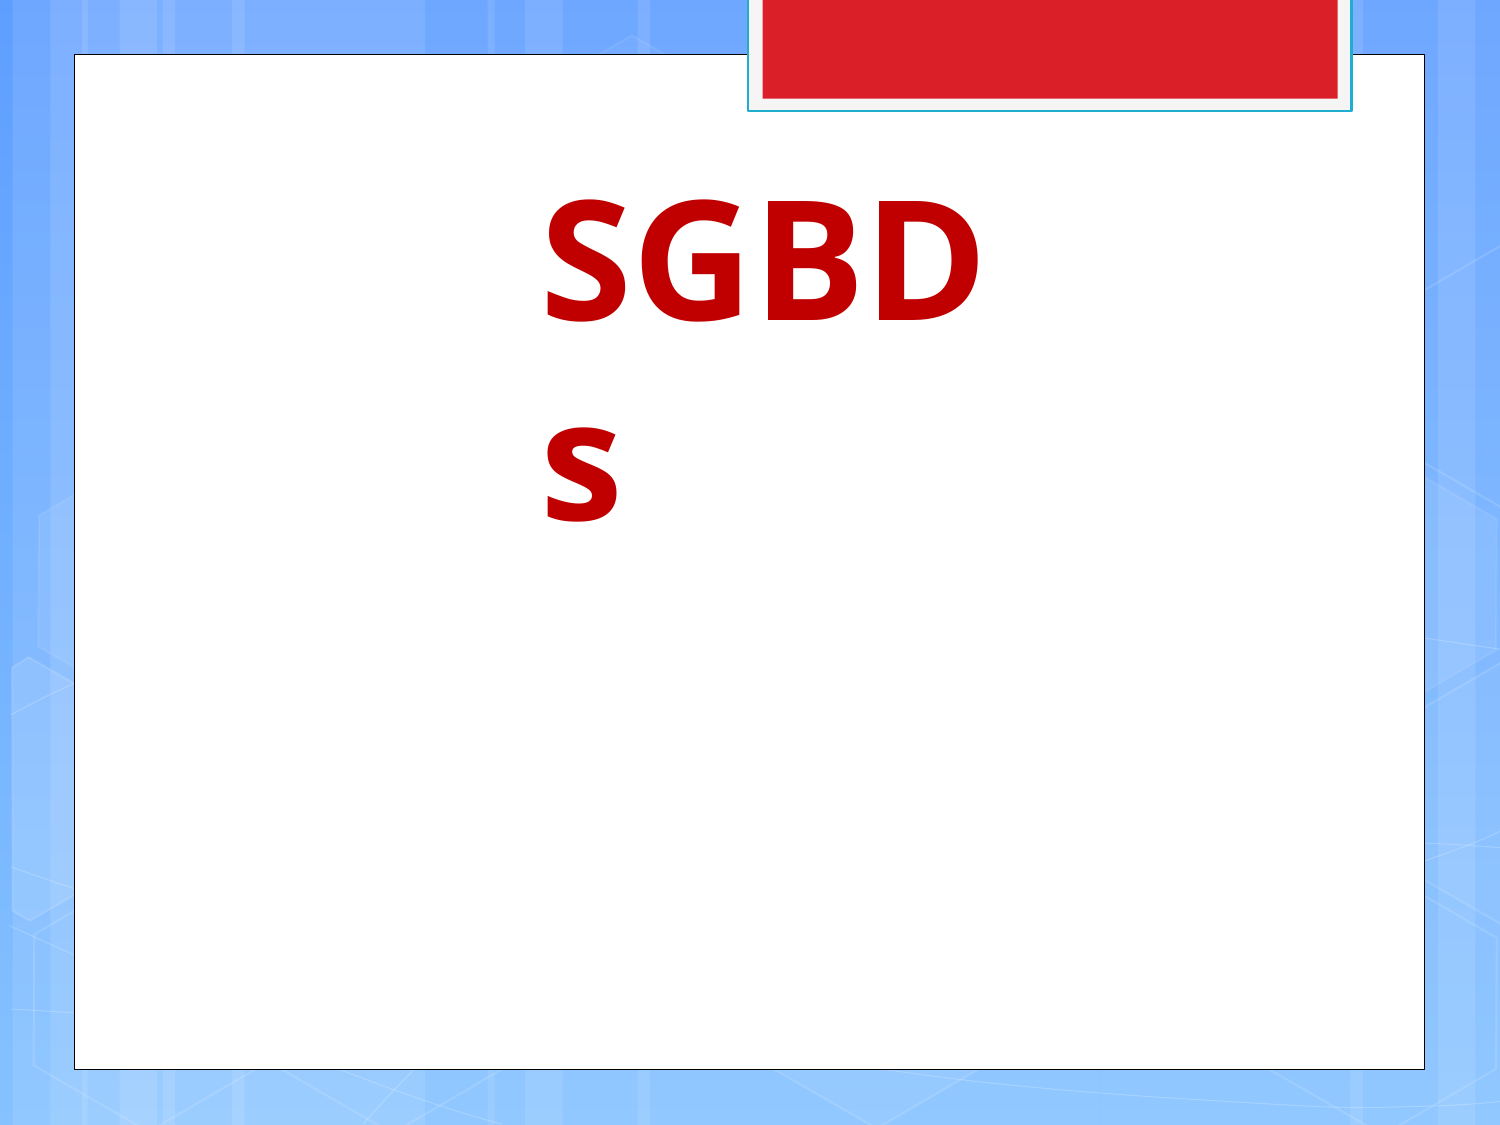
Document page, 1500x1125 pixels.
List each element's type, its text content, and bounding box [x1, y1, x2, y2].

title SGBDs [525, 373, 1058, 561]
